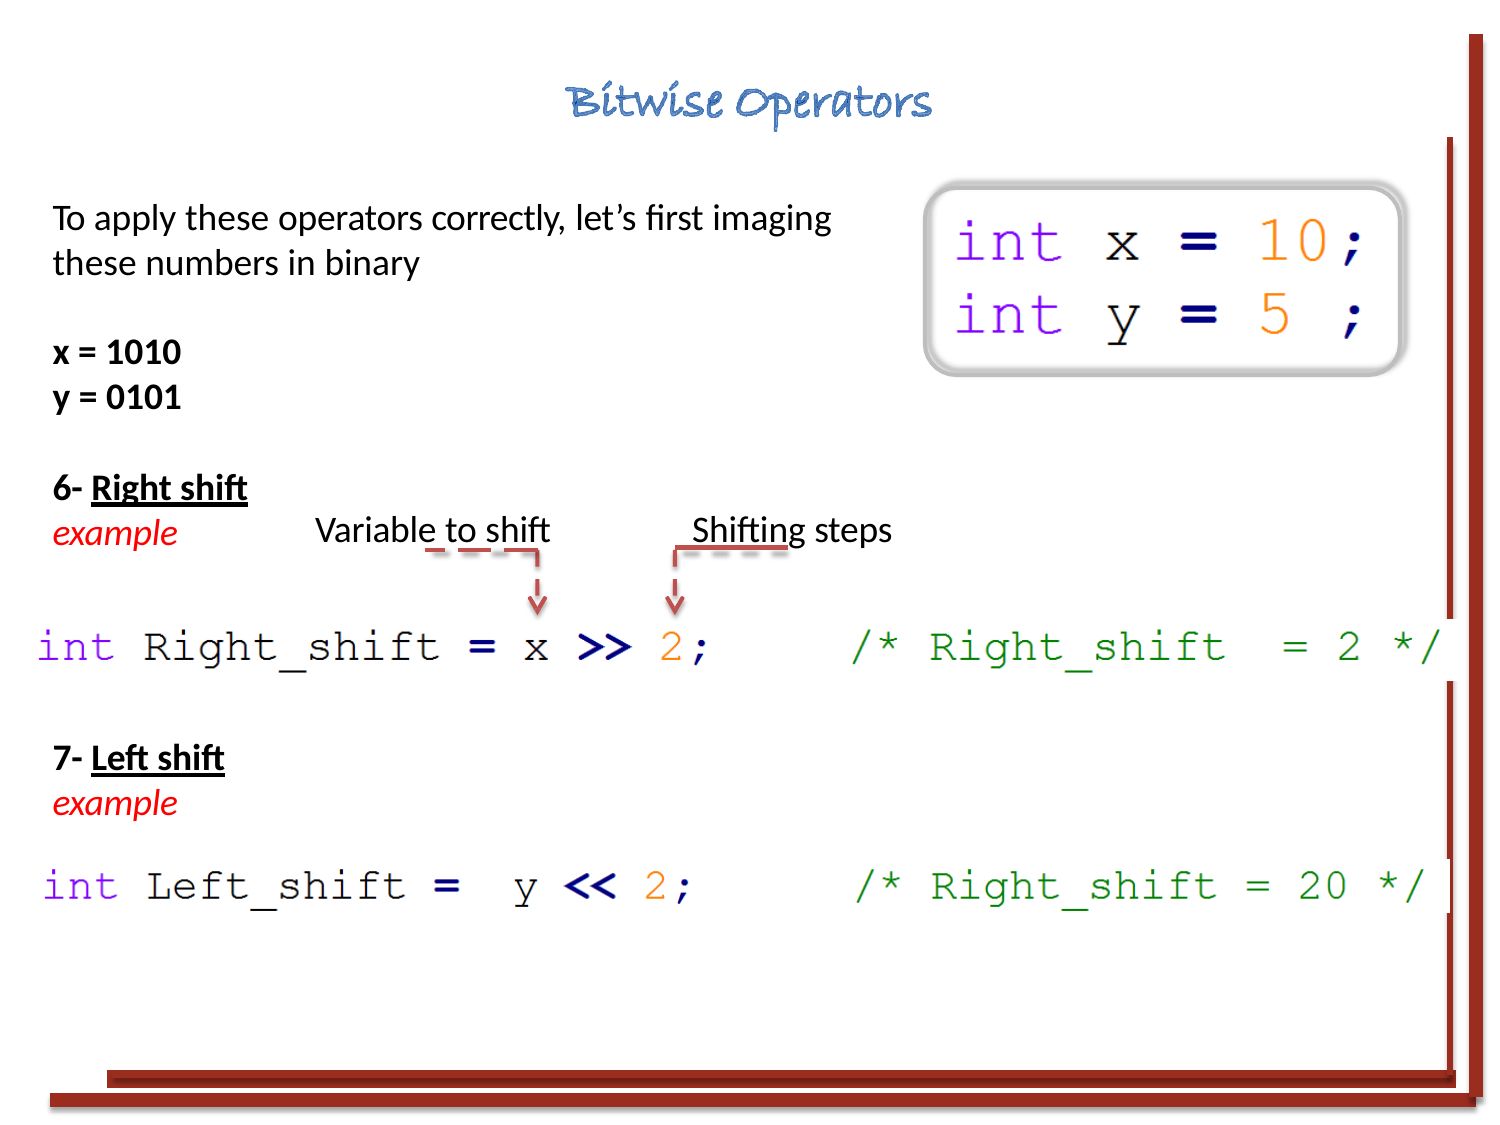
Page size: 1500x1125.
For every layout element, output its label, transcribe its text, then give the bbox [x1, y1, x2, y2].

text_box 7- Left shift example [50, 730, 231, 823]
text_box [37, 80, 1464, 682]
picture [44, 34, 1491, 1117]
picture [42, 682, 1461, 1089]
